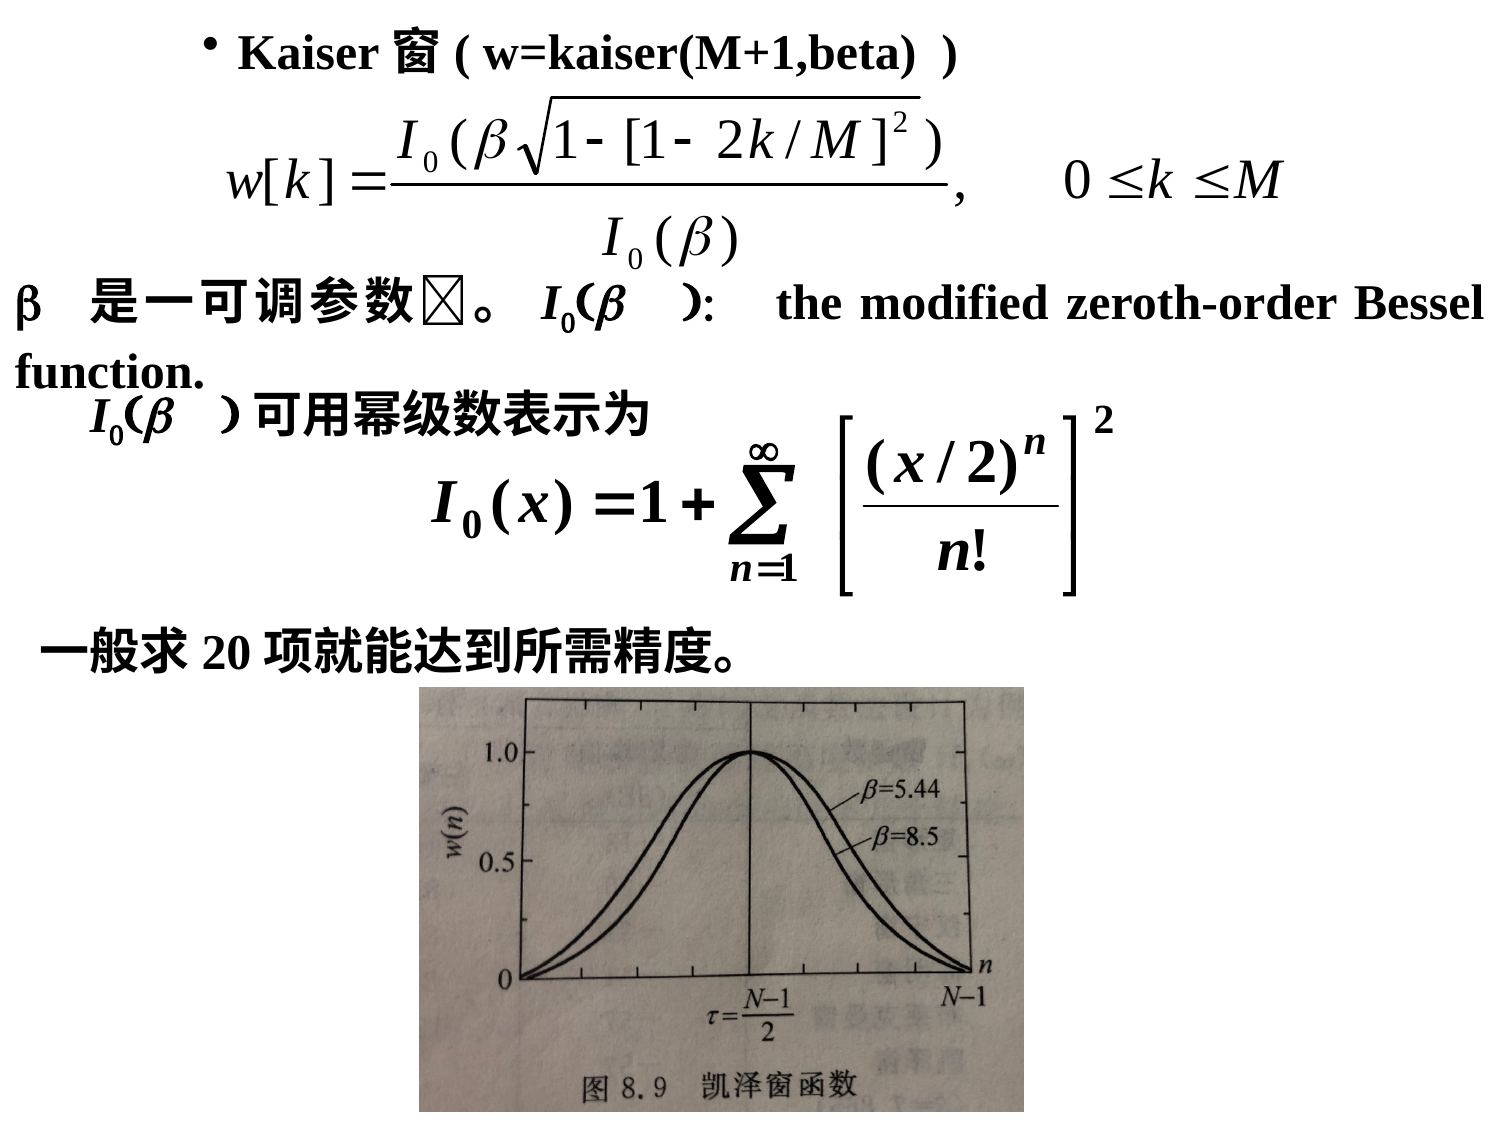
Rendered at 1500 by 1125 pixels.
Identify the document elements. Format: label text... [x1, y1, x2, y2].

text_box b 是一可调参数。I0(b ): the modified zeroth-order Bessel function. [0, 262, 1500, 406]
text_box I0(b )可用幂级数表示为 [74, 374, 1113, 458]
picture [418, 687, 1024, 1112]
text_box 一般求20项就能达到所需精度。 [24, 612, 975, 688]
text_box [418, 387, 1128, 606]
text_box Kaiser窗( w=kaiser(M+1,beta) ) [187, 12, 1463, 88]
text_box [214, 84, 1304, 283]
